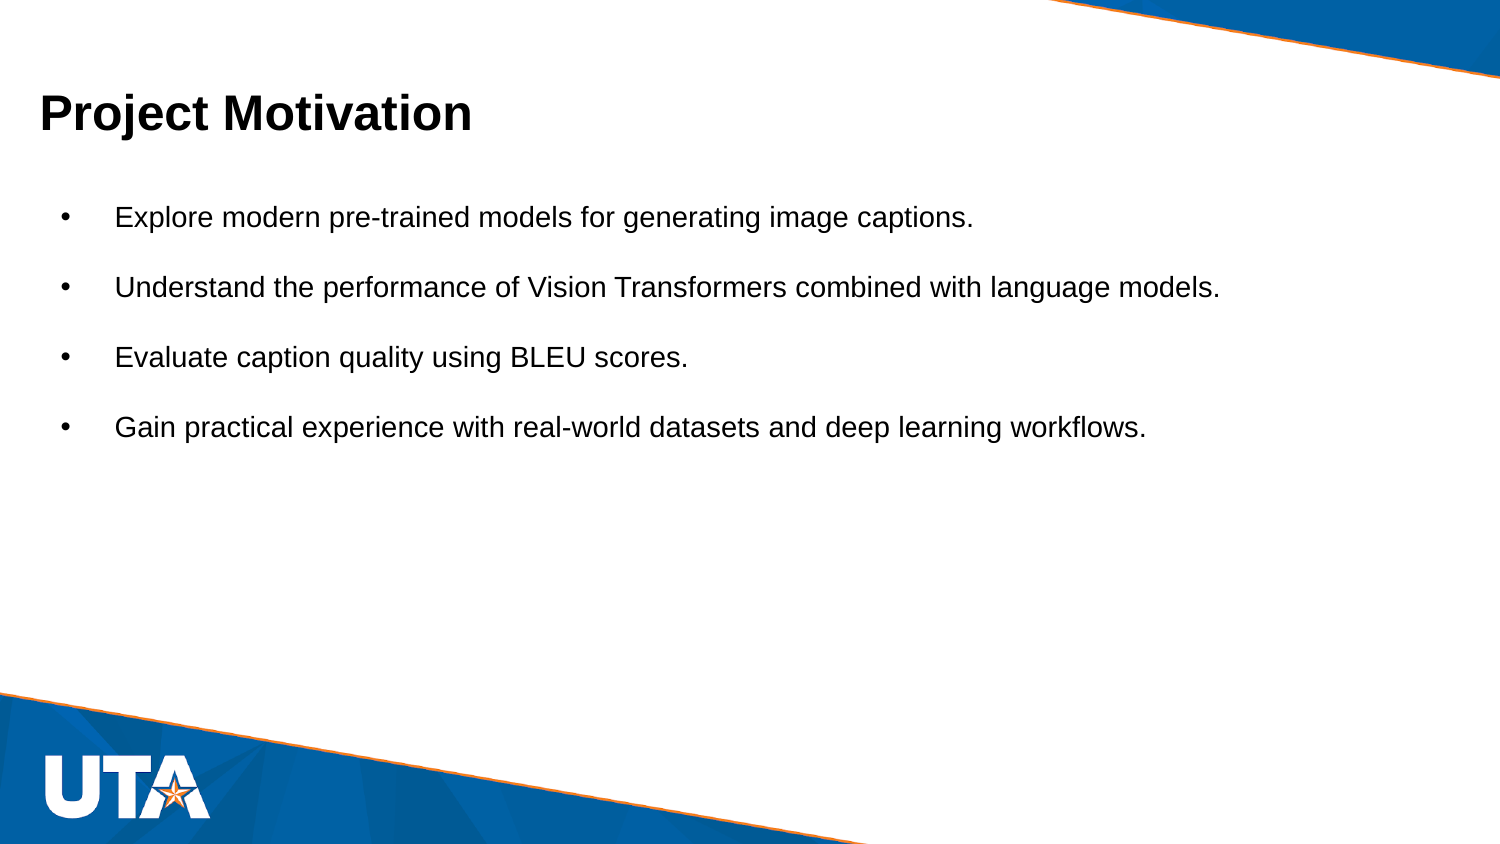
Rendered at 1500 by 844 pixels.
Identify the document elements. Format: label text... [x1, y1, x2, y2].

list Explore modern pre-trained models for generating image captions. Understand the performance of Vision Transformers combined with language models. Evaluate caption quality using BLEU scores. Gain practical experience with real-world datasets and deep learning workflows. [24, 191, 1462, 710]
title Project Motivation [24, 40, 966, 181]
picture [0, 0, 1500, 844]
